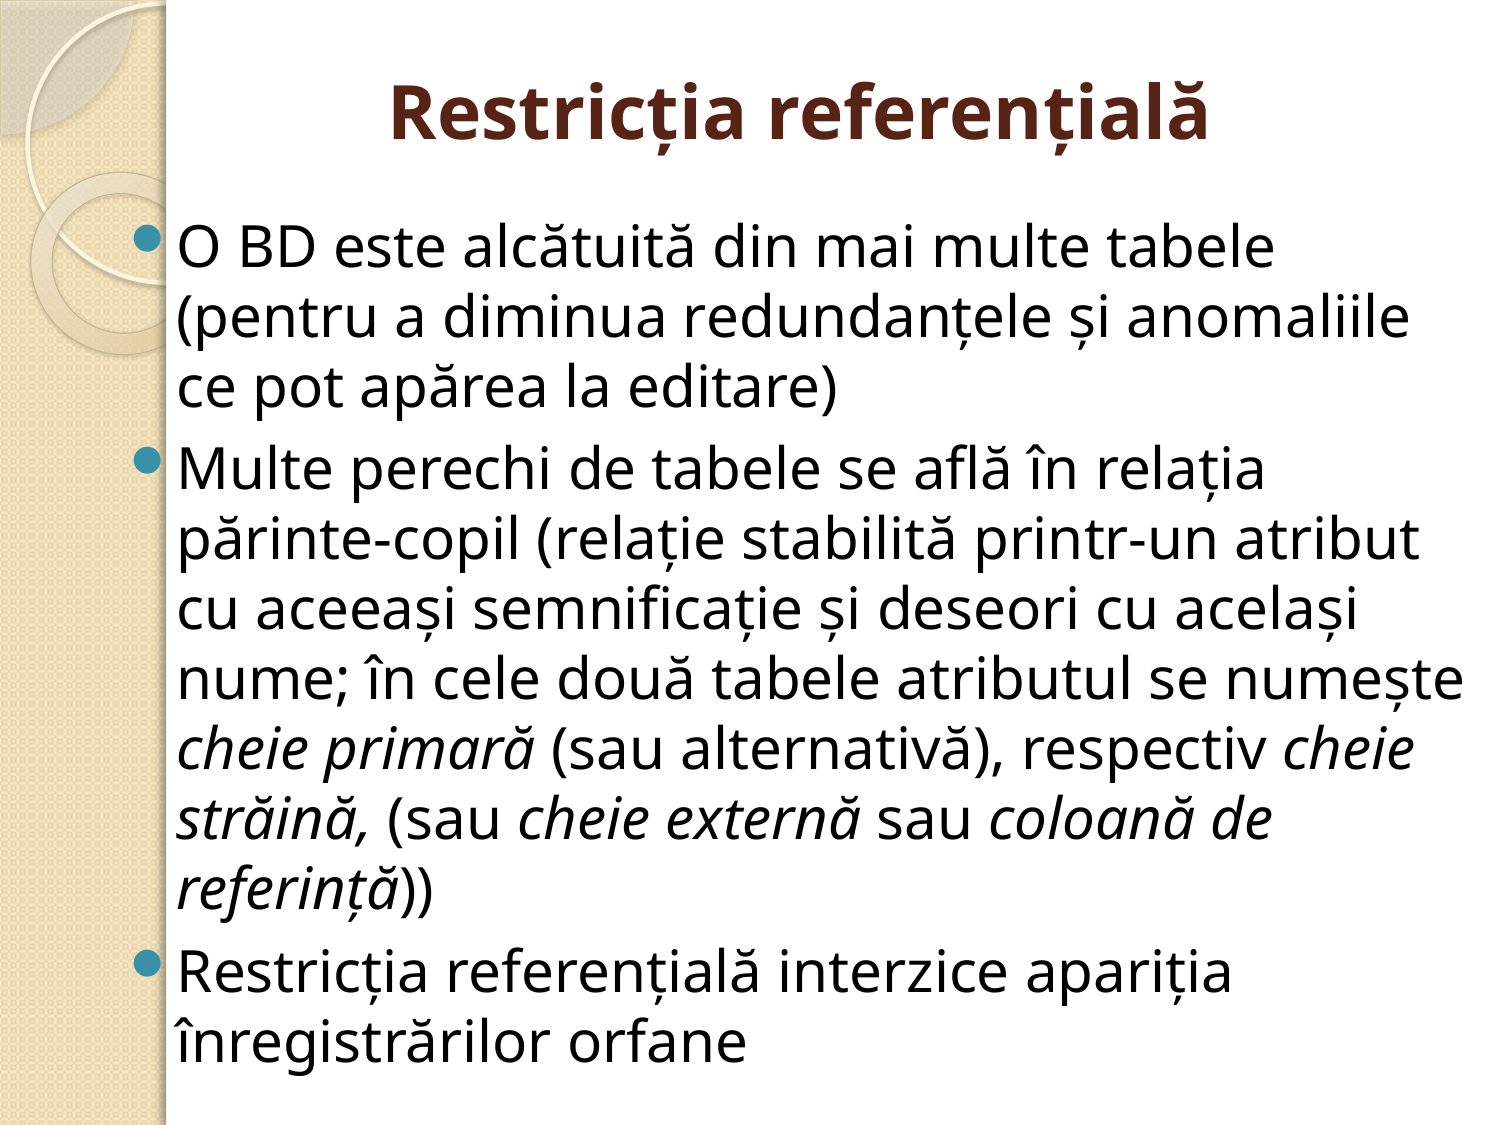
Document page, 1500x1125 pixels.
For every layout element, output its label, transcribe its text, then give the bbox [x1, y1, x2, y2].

list O BD este alcătuită din mai multe tabele (pentru a diminua redundanţele şi anomaliile ce pot apărea la editare) Multe perechi de tabele se află în relaţia părinte-copil (relaţie stabilită printr-un atribut cu aceeaşi semnificaţie şi deseori cu acelaşi nume; în cele două tabele atributul se numeşte cheie primară (sau alternativă), respectiv cheie străină, (sau cheie externă sau coloană de referinţă)) Restricţia referenţială interzice apariţia înregistrărilor orfane [101, 201, 1500, 1112]
title Restricţia referenţială [174, 16, 1425, 201]
